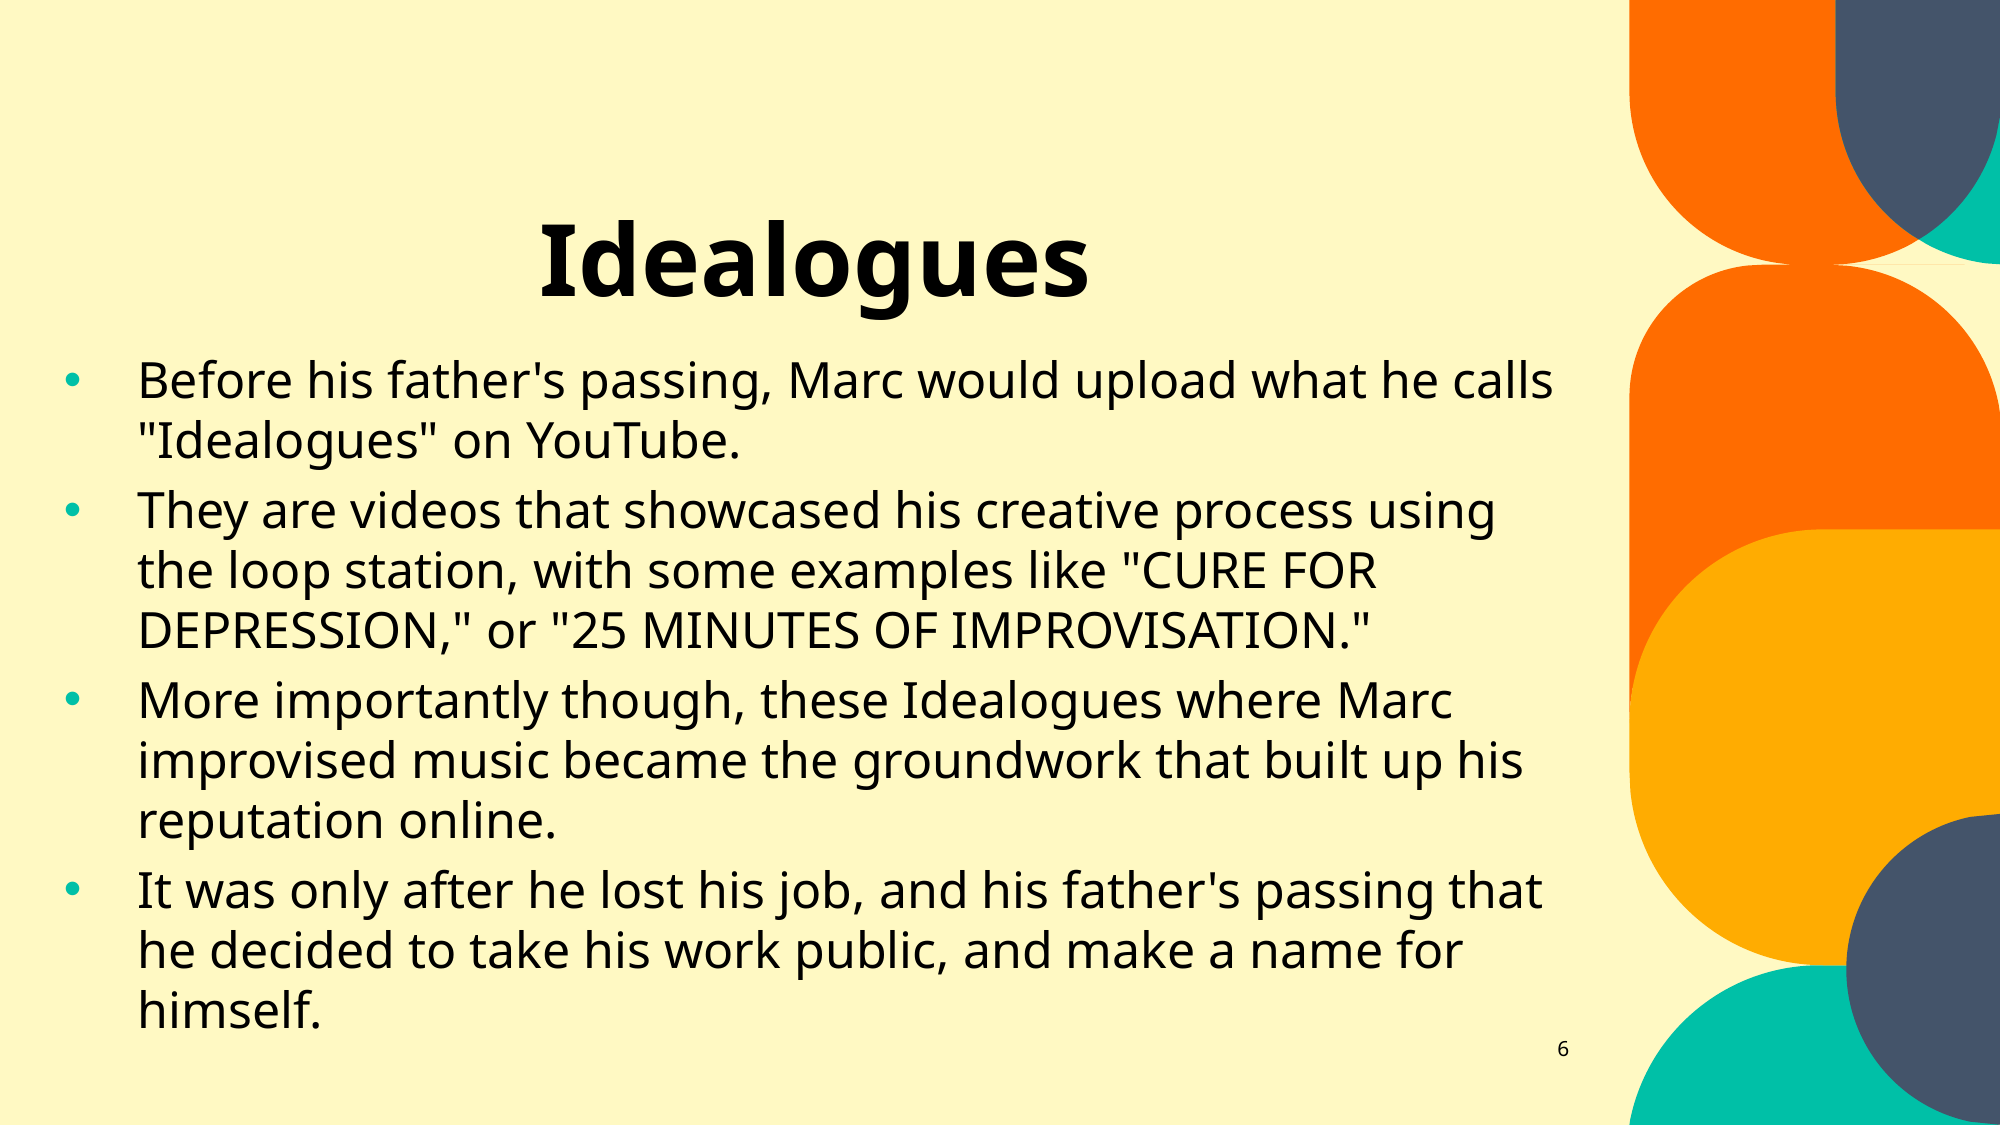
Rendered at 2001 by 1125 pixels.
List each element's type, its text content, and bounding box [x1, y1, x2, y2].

title Idealogues [47, 112, 1585, 400]
list Before his father's passing, Marc would upload what he calls "Idealogues" on YouTube. They are videos that showcased his creative process using the loop station, with some examples like "CURE FOR DEPRESSION," or "25 MINUTES OF IMPROVISATION." More importantly though, these Idealogues where Marc improvised music became the groundwork that built up his reputation online. It was only after he lost his job, and his father's passing that he decided to take his work public, and make a name for himself. [47, 437, 1585, 950]
slide_number 6 [1493, 1019, 1584, 1080]
